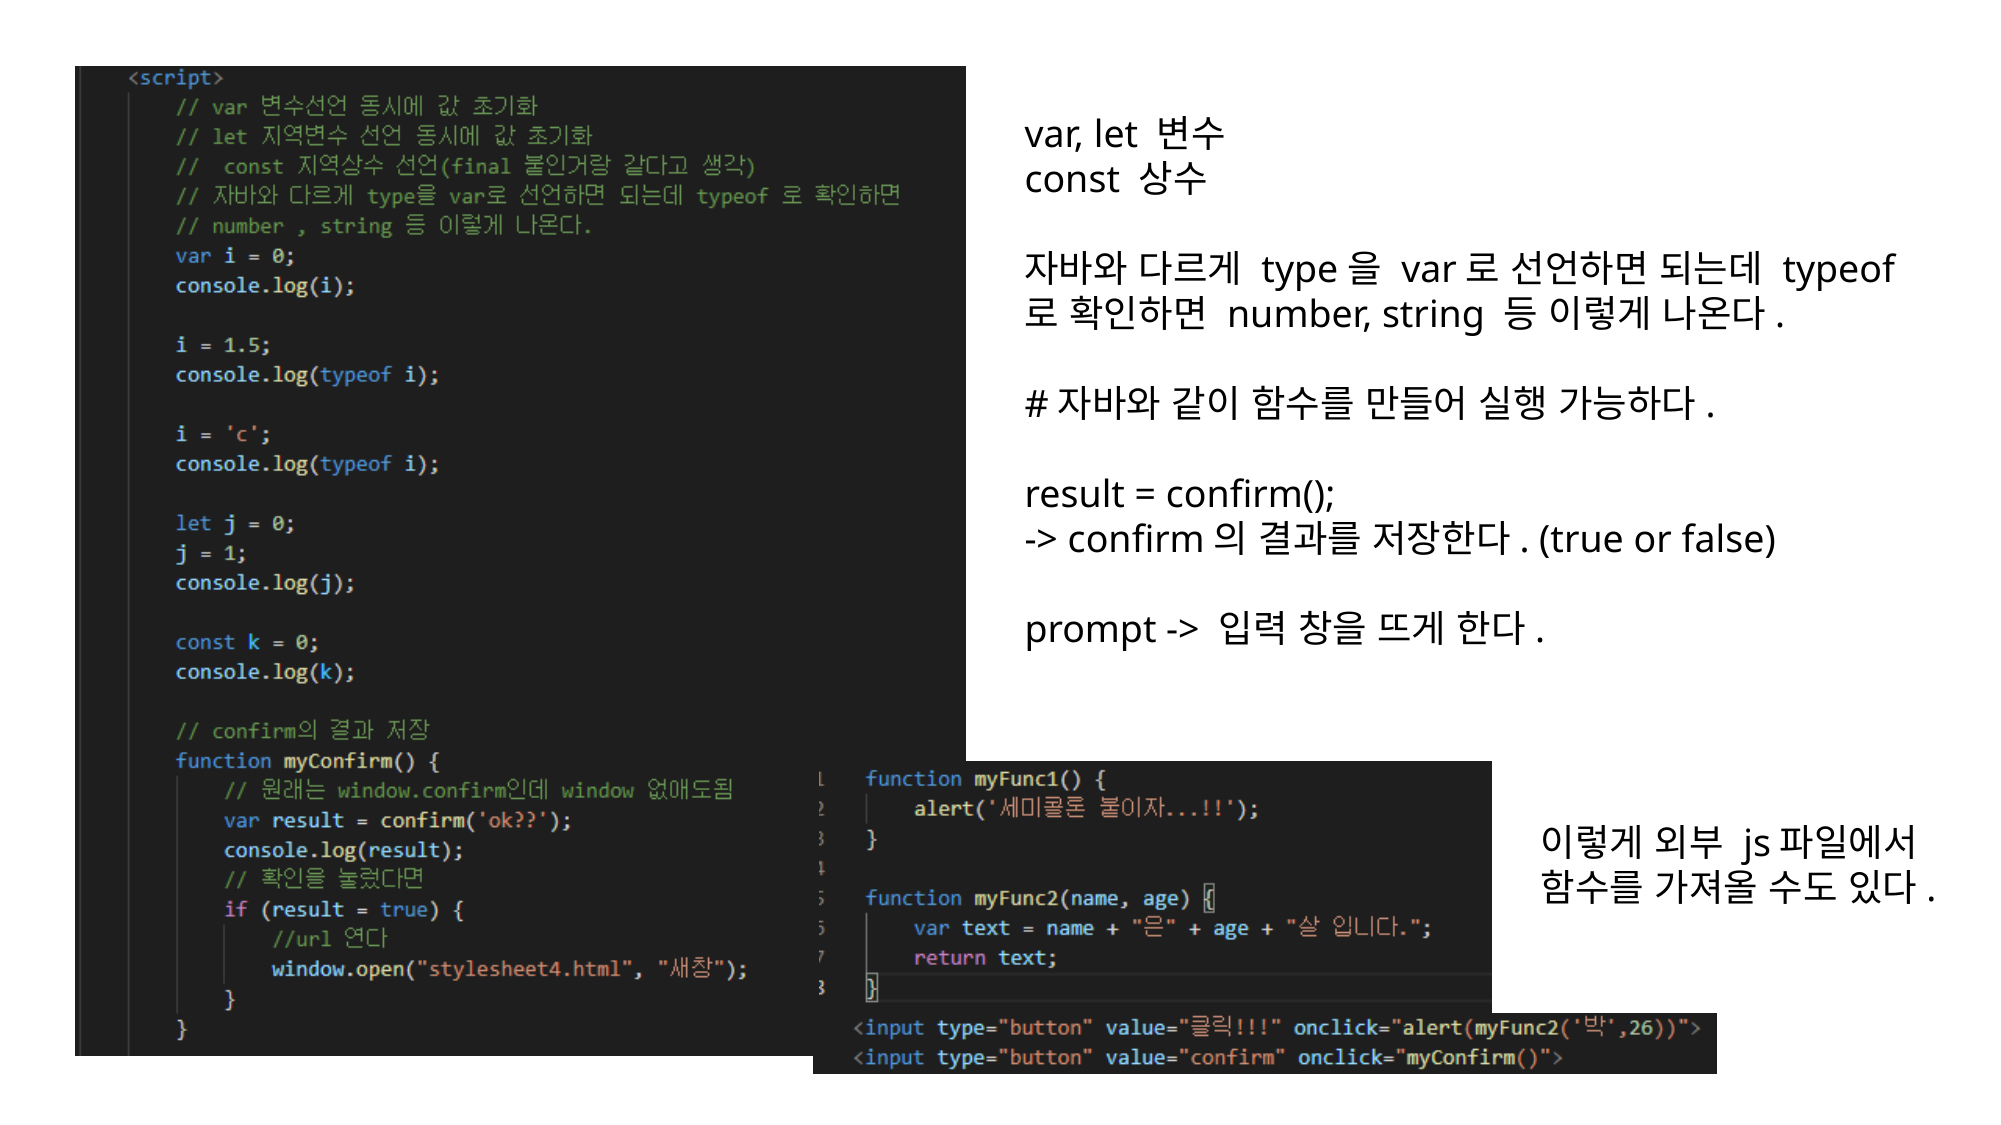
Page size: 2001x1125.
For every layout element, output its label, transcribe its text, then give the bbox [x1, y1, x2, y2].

text_box var, let 변수 const 상수 자바와 다르게 type을 var로 선언하면 되는데 typeof 로 확인하면 number, string 등 이렇게 나온다. #자바와 같이 함수를 만들어 실행 가능하다. result = confirm(); -> confirm의 결과를 저장한다. (true or false) prompt -> 입력 창을 뜨게 한다. [1009, 102, 1925, 658]
text_box 이렇게 외부 js파일에서 함수를 가져올 수도 있다. [1526, 811, 1960, 917]
picture [75, 66, 1717, 1074]
